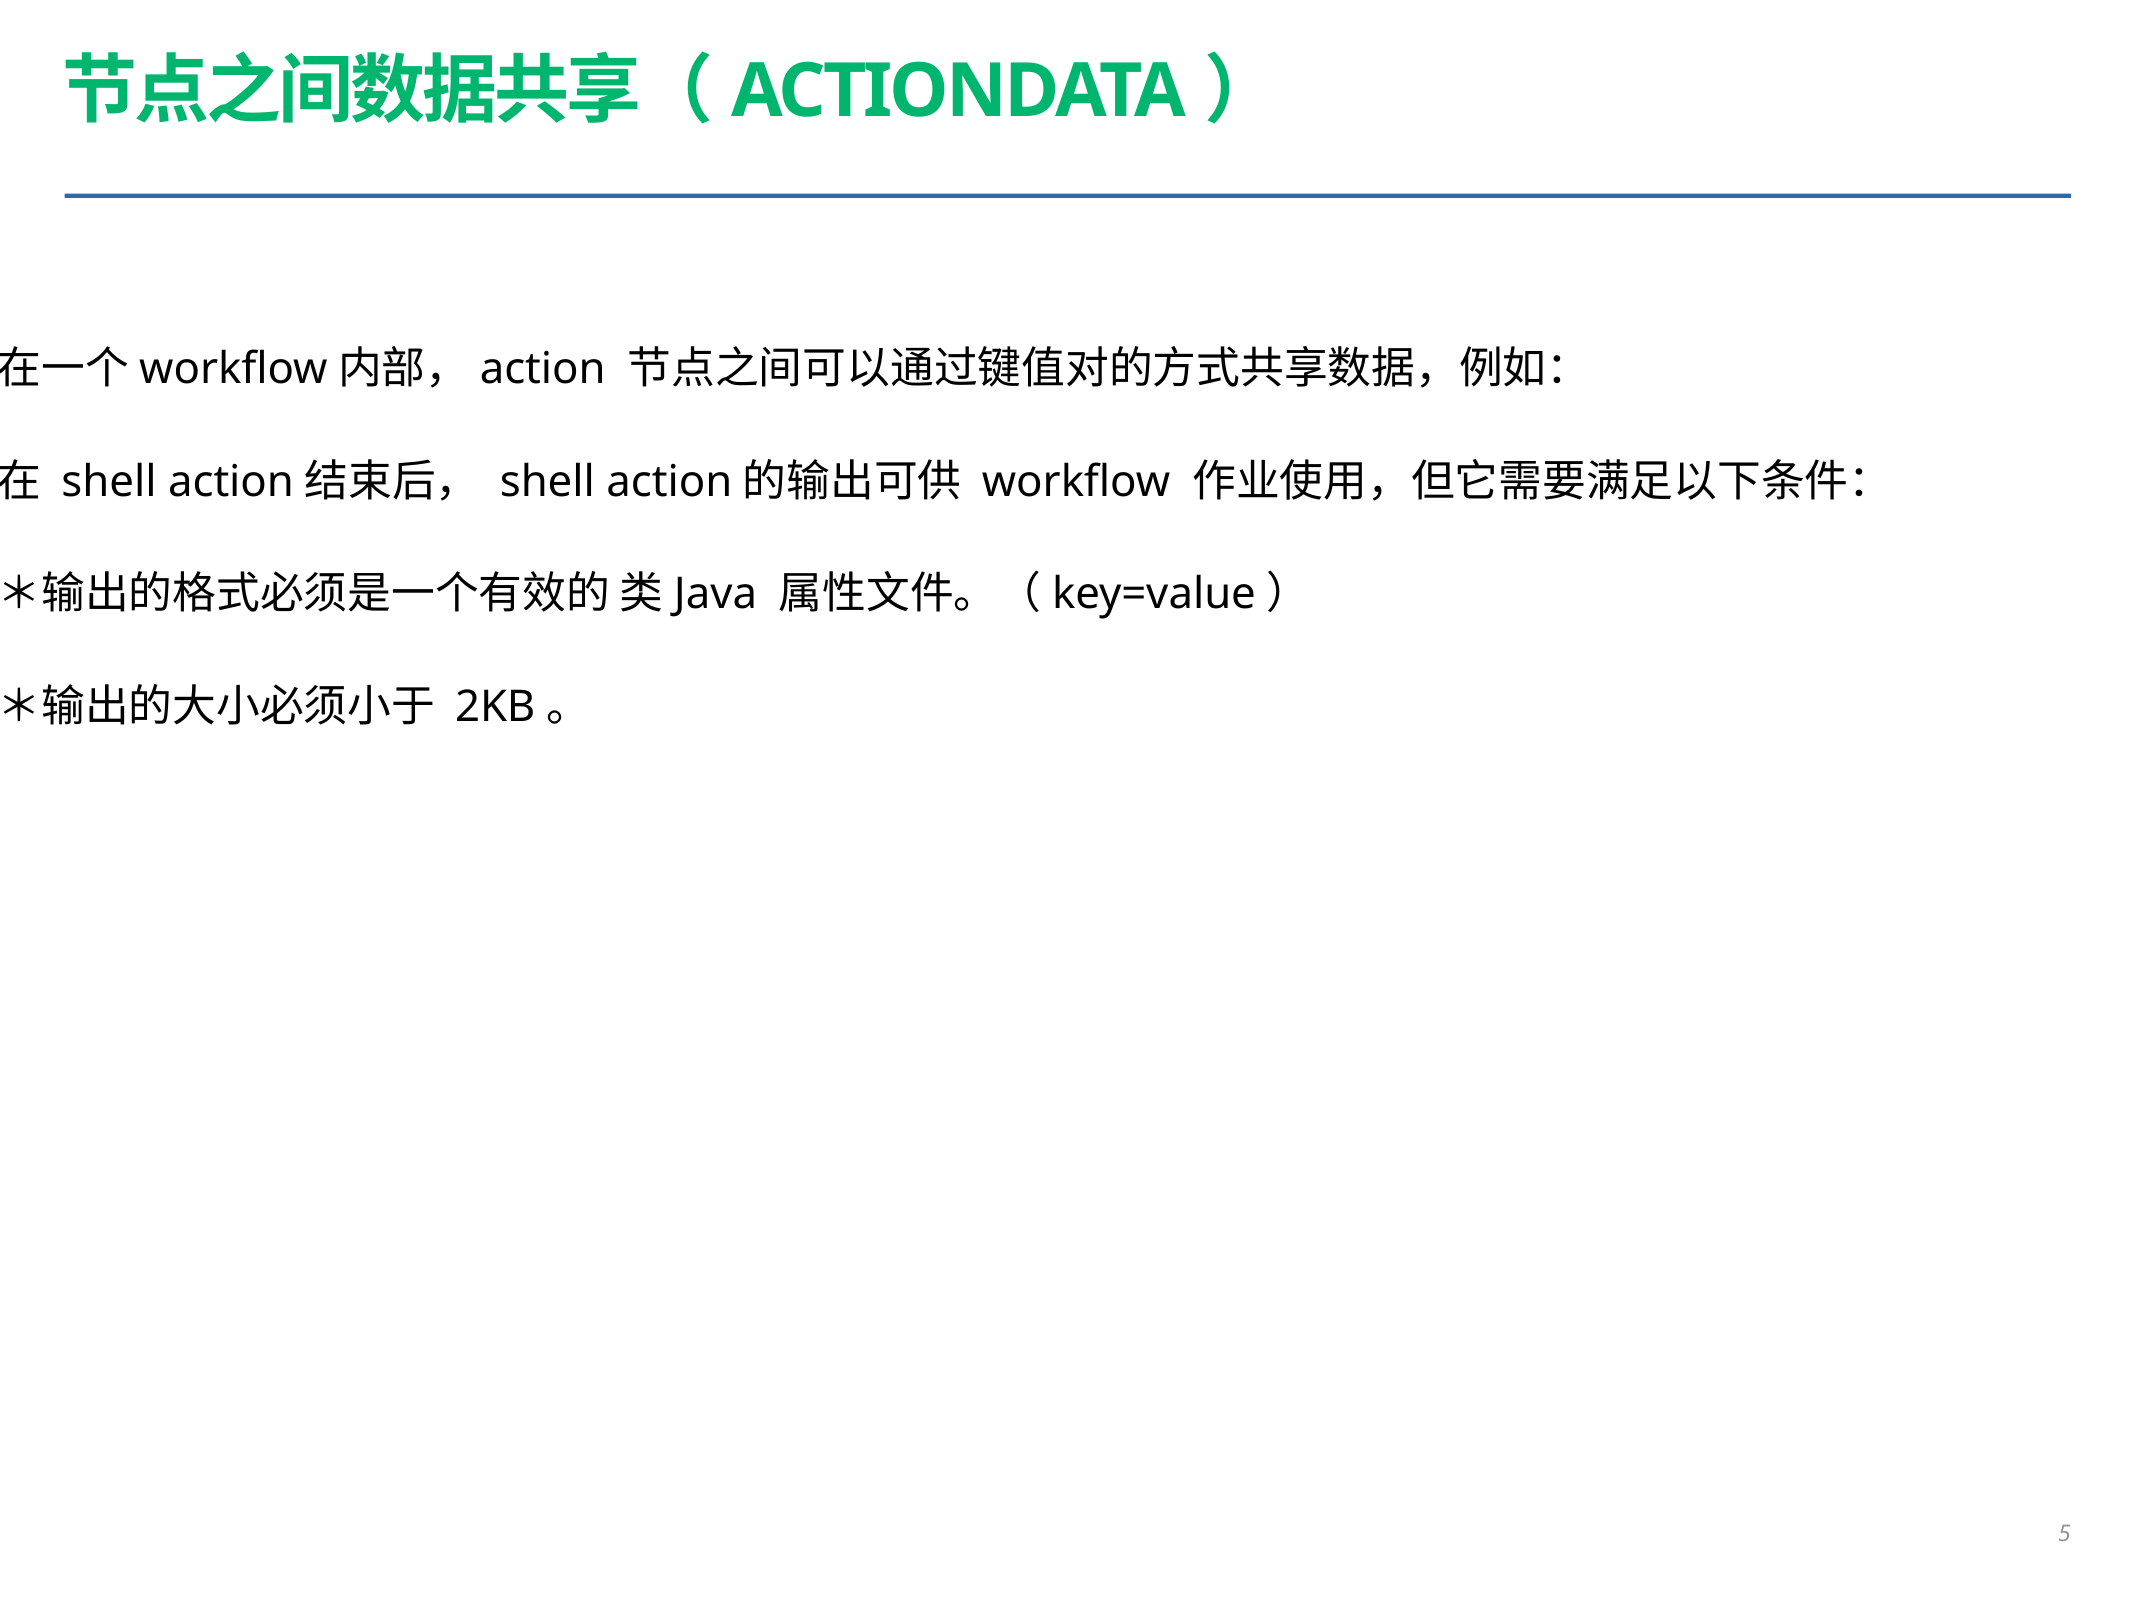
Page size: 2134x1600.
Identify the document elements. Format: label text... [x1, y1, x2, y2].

slide_number 5 [2026, 1518, 2072, 1568]
title 节点之间数据共享（ActionData） [61, 38, 2072, 158]
text_box 在一个workflow内部，action 节点之间可以通过键值对的方式共享数据，例如： 在 shell action结束后， shell action的输出可供 workflow 作业使用，但它需要满足以下条件： ＊输出的格式必须是一个有效的 类Java 属性文件。（key=value） ＊输出的大小必须小于 2KB。 [0, 296, 1901, 739]
